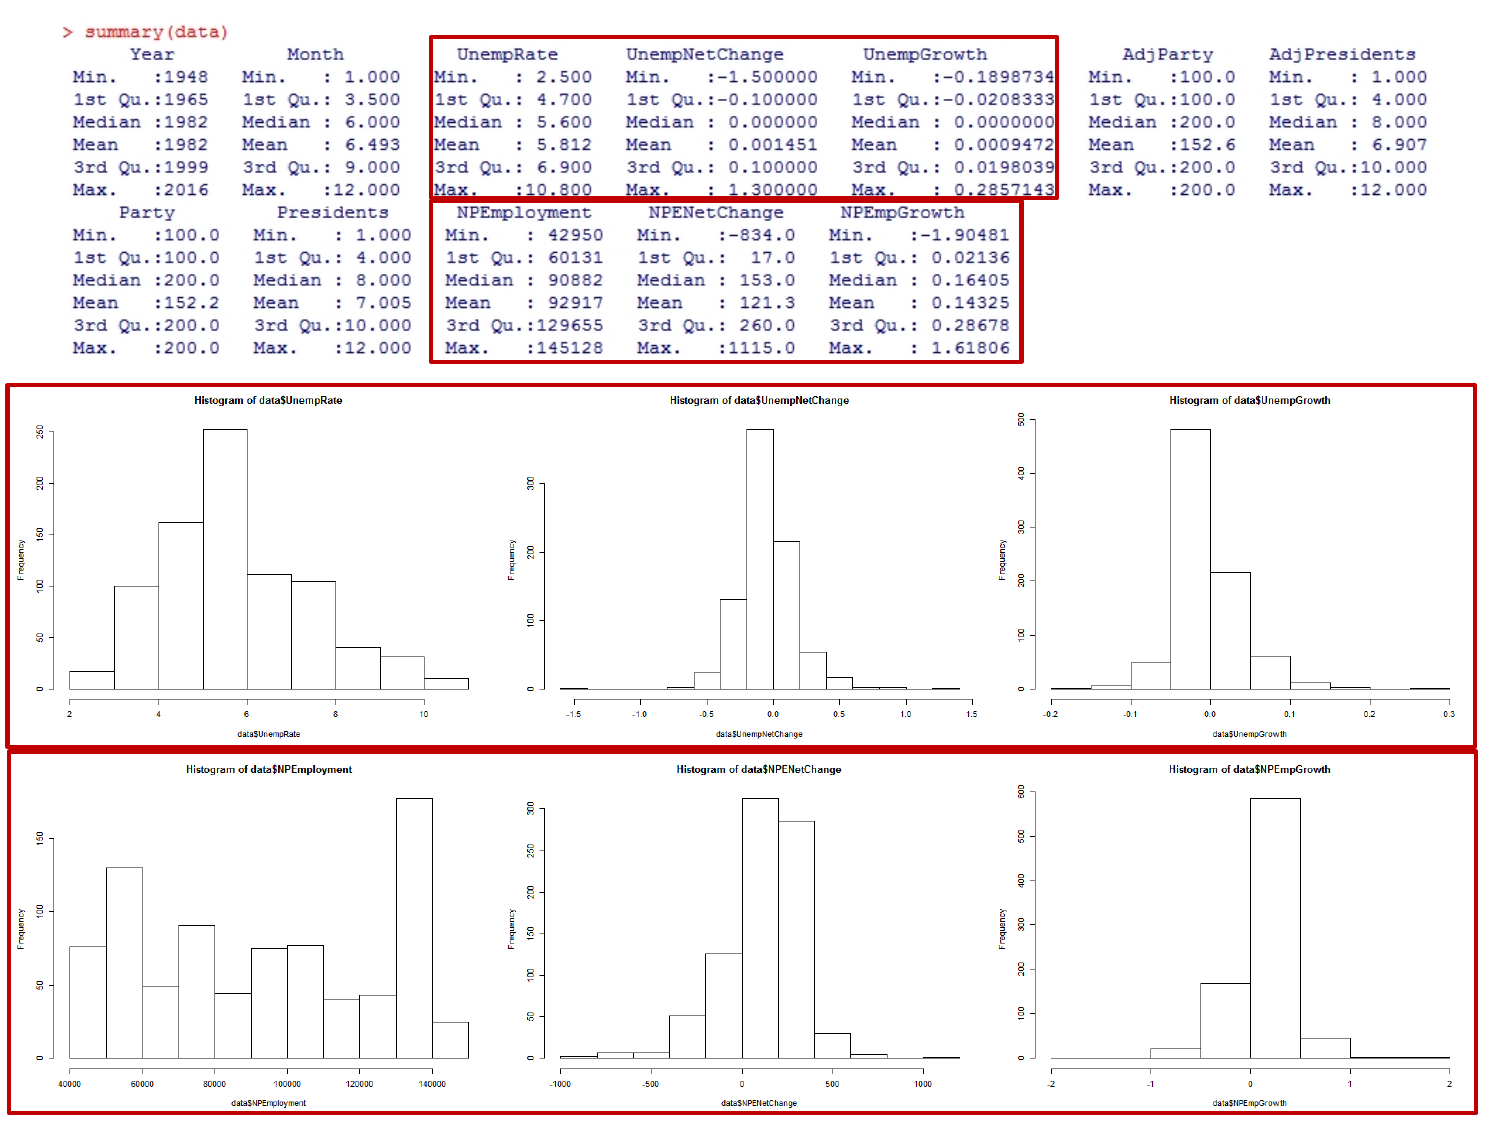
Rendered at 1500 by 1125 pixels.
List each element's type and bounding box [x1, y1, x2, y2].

picture [58, 18, 1442, 362]
picture [14, 379, 1486, 1118]
text_box [5, 383, 10, 749]
